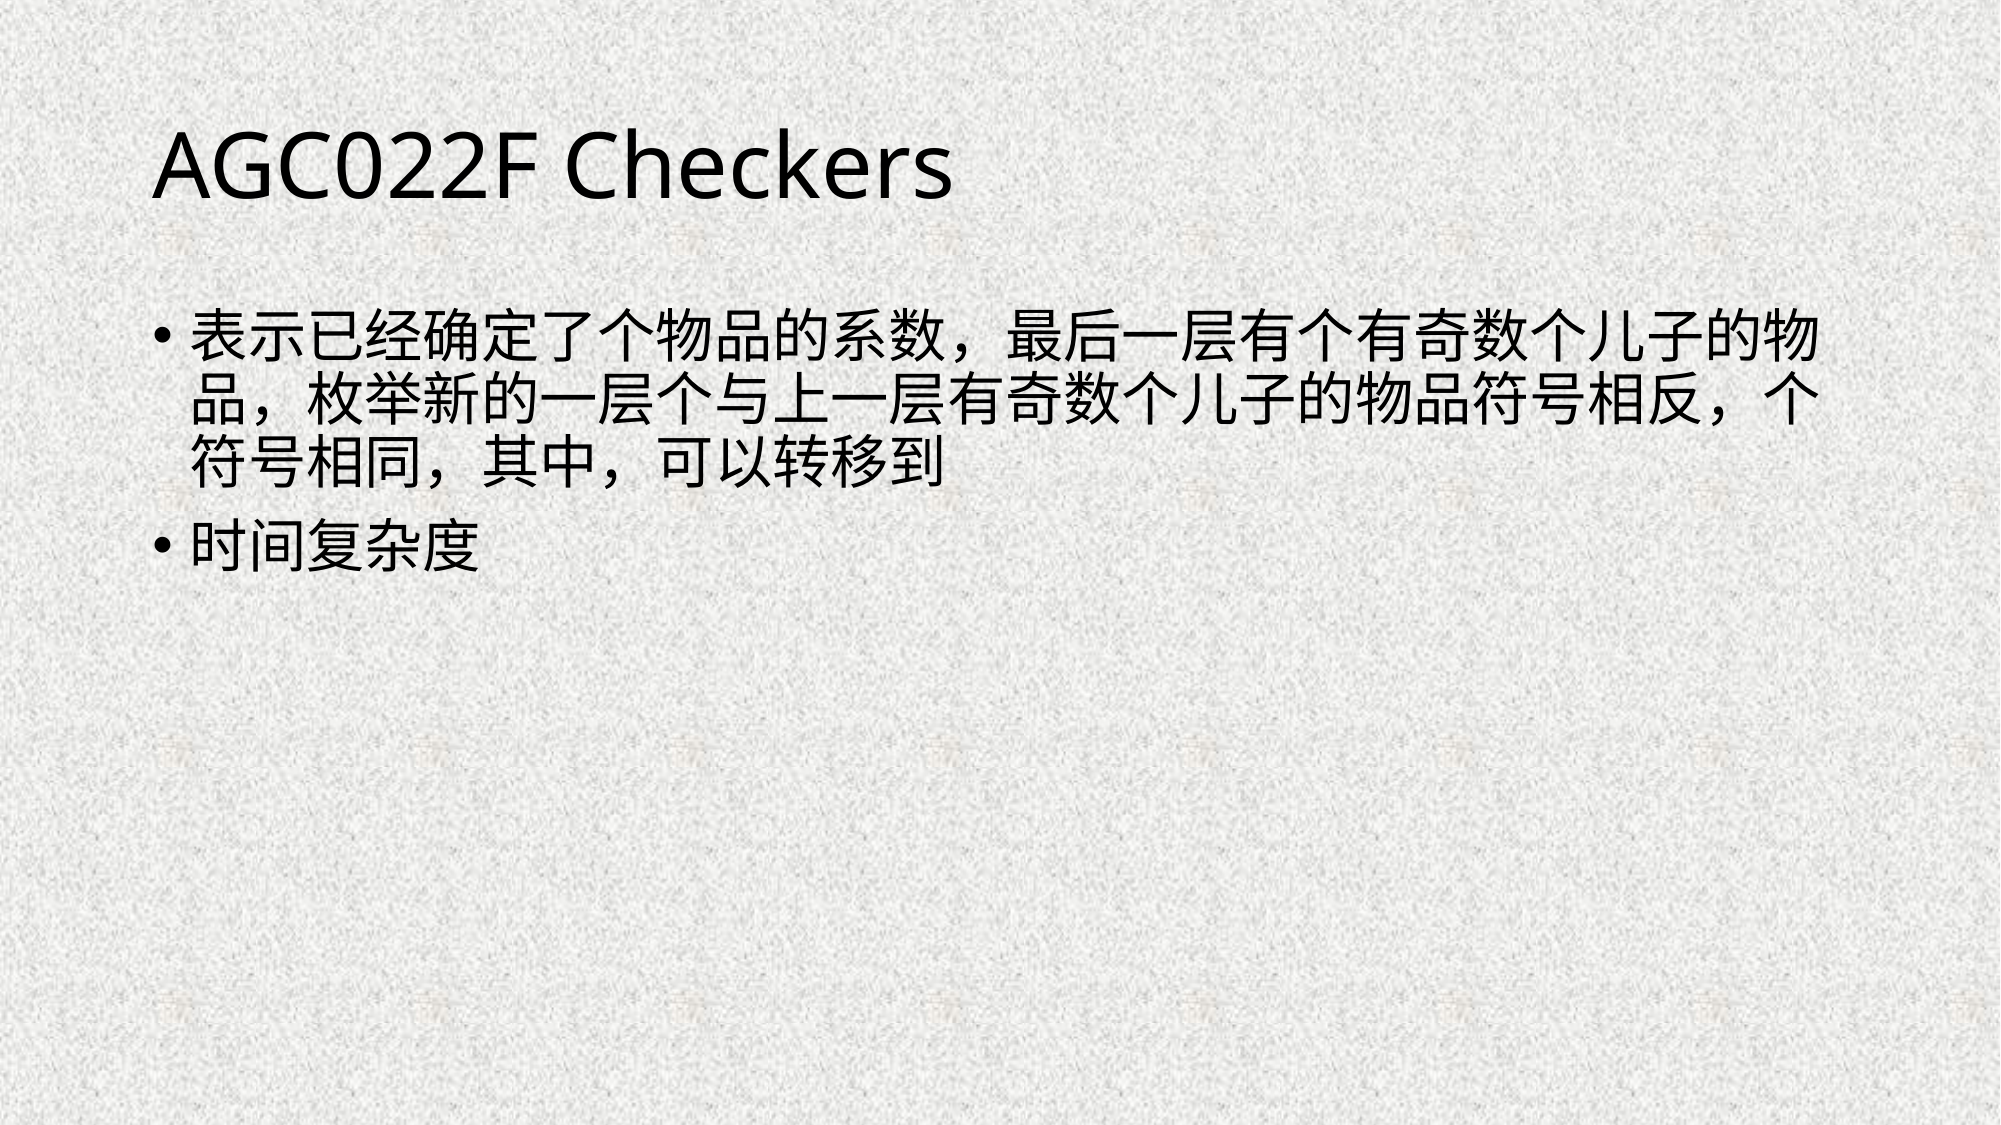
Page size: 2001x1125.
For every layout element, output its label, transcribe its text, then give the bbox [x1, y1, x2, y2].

picture [0, 0, 2001, 1125]
title AGC022F Checkers [137, 59, 1863, 278]
